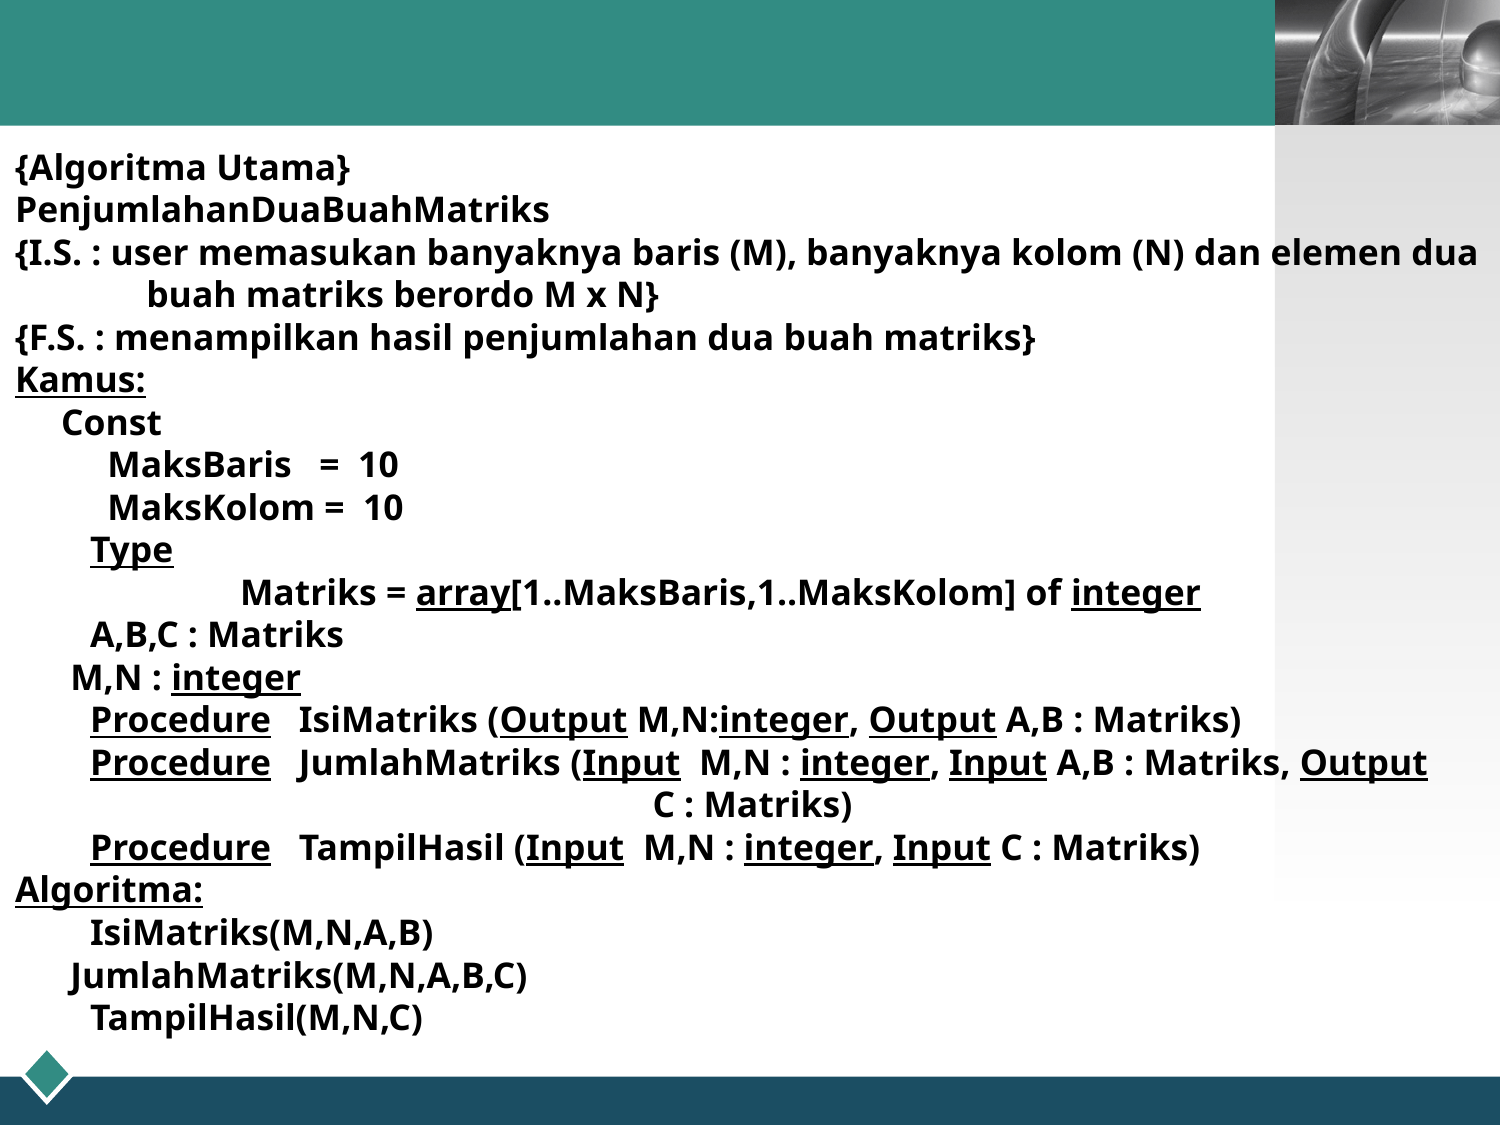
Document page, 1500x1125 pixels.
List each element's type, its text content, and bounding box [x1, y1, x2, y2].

list {Algoritma Utama} PenjumlahanDuaBuahMatriks {I.S. : user memasukan banyaknya baris (M), banyaknya kolom (N) dan elemen dua buah matriks berordo M x N} {F.S. : menampilkan hasil penjumlahan dua buah matriks} Kamus: Const MaksBaris = 10 MaksKolom = 10 Type Matriks = array[1..MaksBaris,1..MaksKolom] of integer A,B,C : Matriks M,N : integer Procedure IsiMatriks (Output M,N:integer, Output A,B : Matriks) Procedure JumlahMatriks (Input M,N : integer, Input A,B : Matriks, Output C : Matriks) Procedure TampilHasil (Input M,N : integer, Input C : Matriks) Algoritma: IsiMatriks(M,N,A,B) JumlahMatriks(M,N,A,B,C) TampilHasil(M,N,C) [0, 136, 1500, 1048]
picture [1275, 0, 1500, 125]
